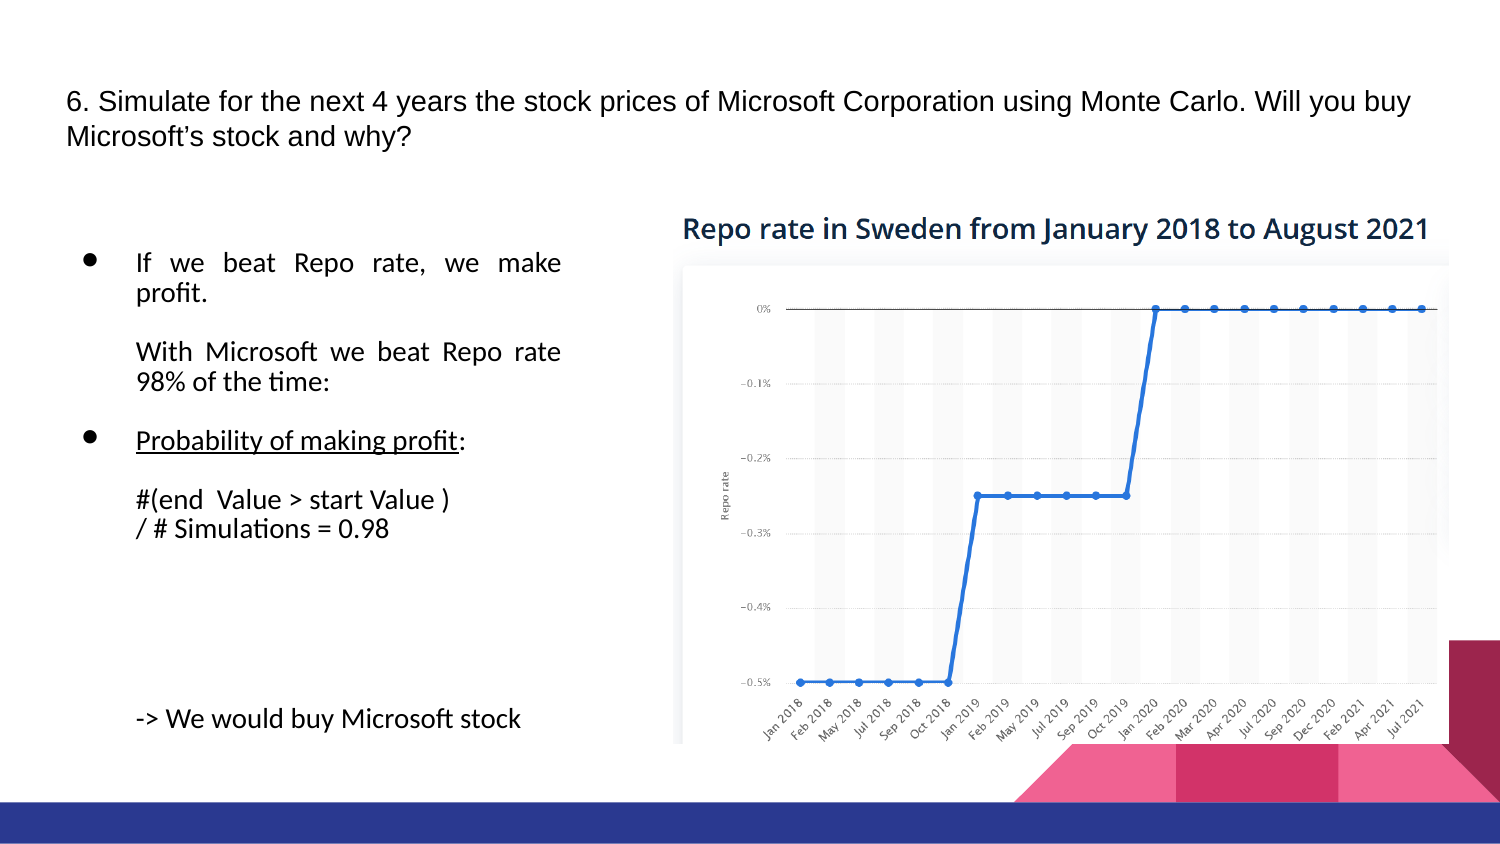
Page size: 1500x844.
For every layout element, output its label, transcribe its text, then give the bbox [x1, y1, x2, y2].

picture [673, 207, 1450, 744]
list If we beat Repo rate, we make profit. With Microsoft we beat Repo rate 98% of the time: Probability of making profit: #(end Value > start Value ) / # Simulations = 0.98 -> We would buy Microsoft stock [51, 201, 578, 750]
title 6. Simulate for the next 4 years the stock prices of Microsoft Corporation using Monte Carlo. Will you buy Microsoft’s stock and why? [51, 67, 1449, 167]
